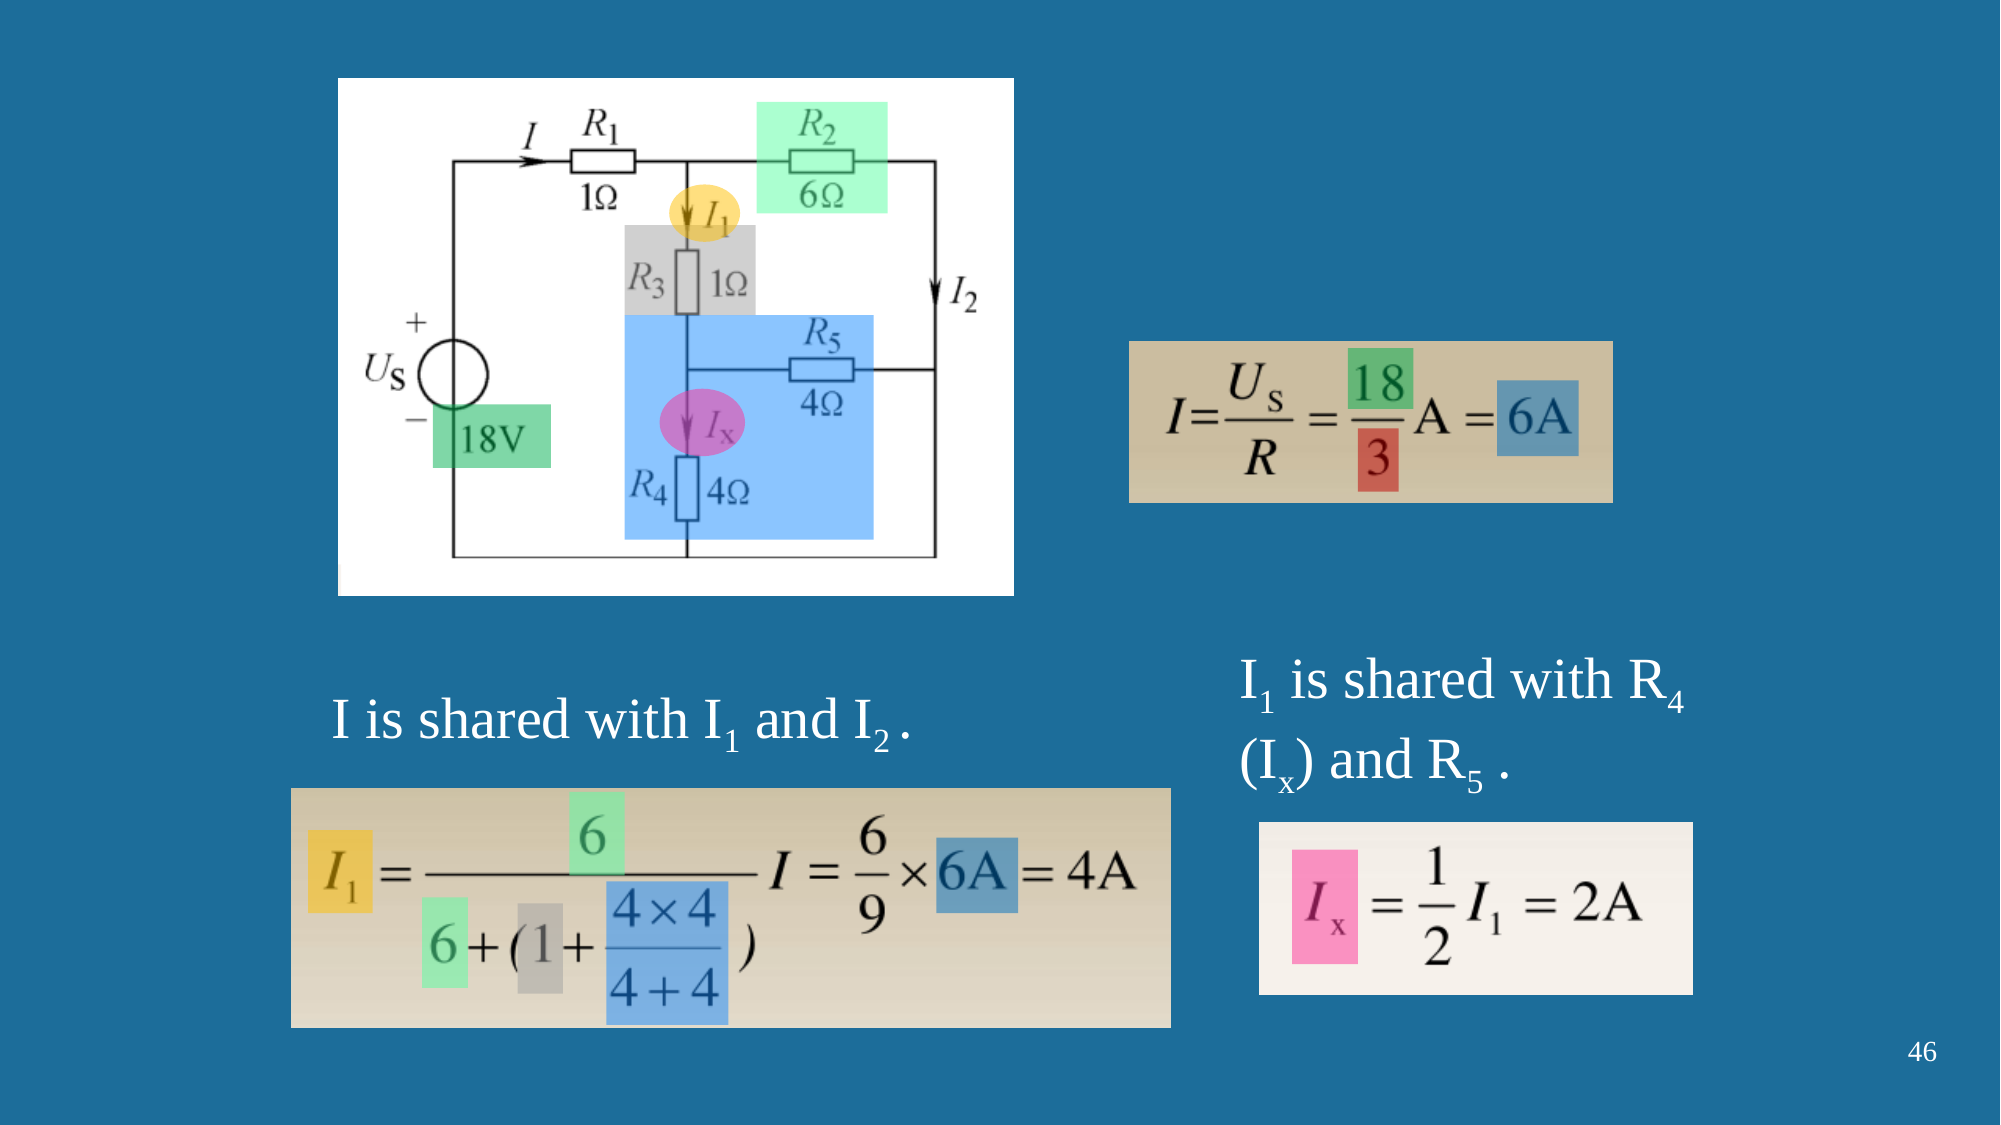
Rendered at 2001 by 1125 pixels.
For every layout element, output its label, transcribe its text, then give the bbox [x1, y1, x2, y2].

text_box I is shared with I1 and I2 . [316, 672, 929, 767]
picture [338, 77, 1014, 596]
text_box I1 is shared with R4 (Ix) and R5 . [1224, 633, 1731, 808]
picture [1259, 822, 1693, 995]
picture [290, 788, 1172, 1029]
slide_number 46 [1535, 1025, 1953, 1100]
picture [1129, 341, 1613, 503]
